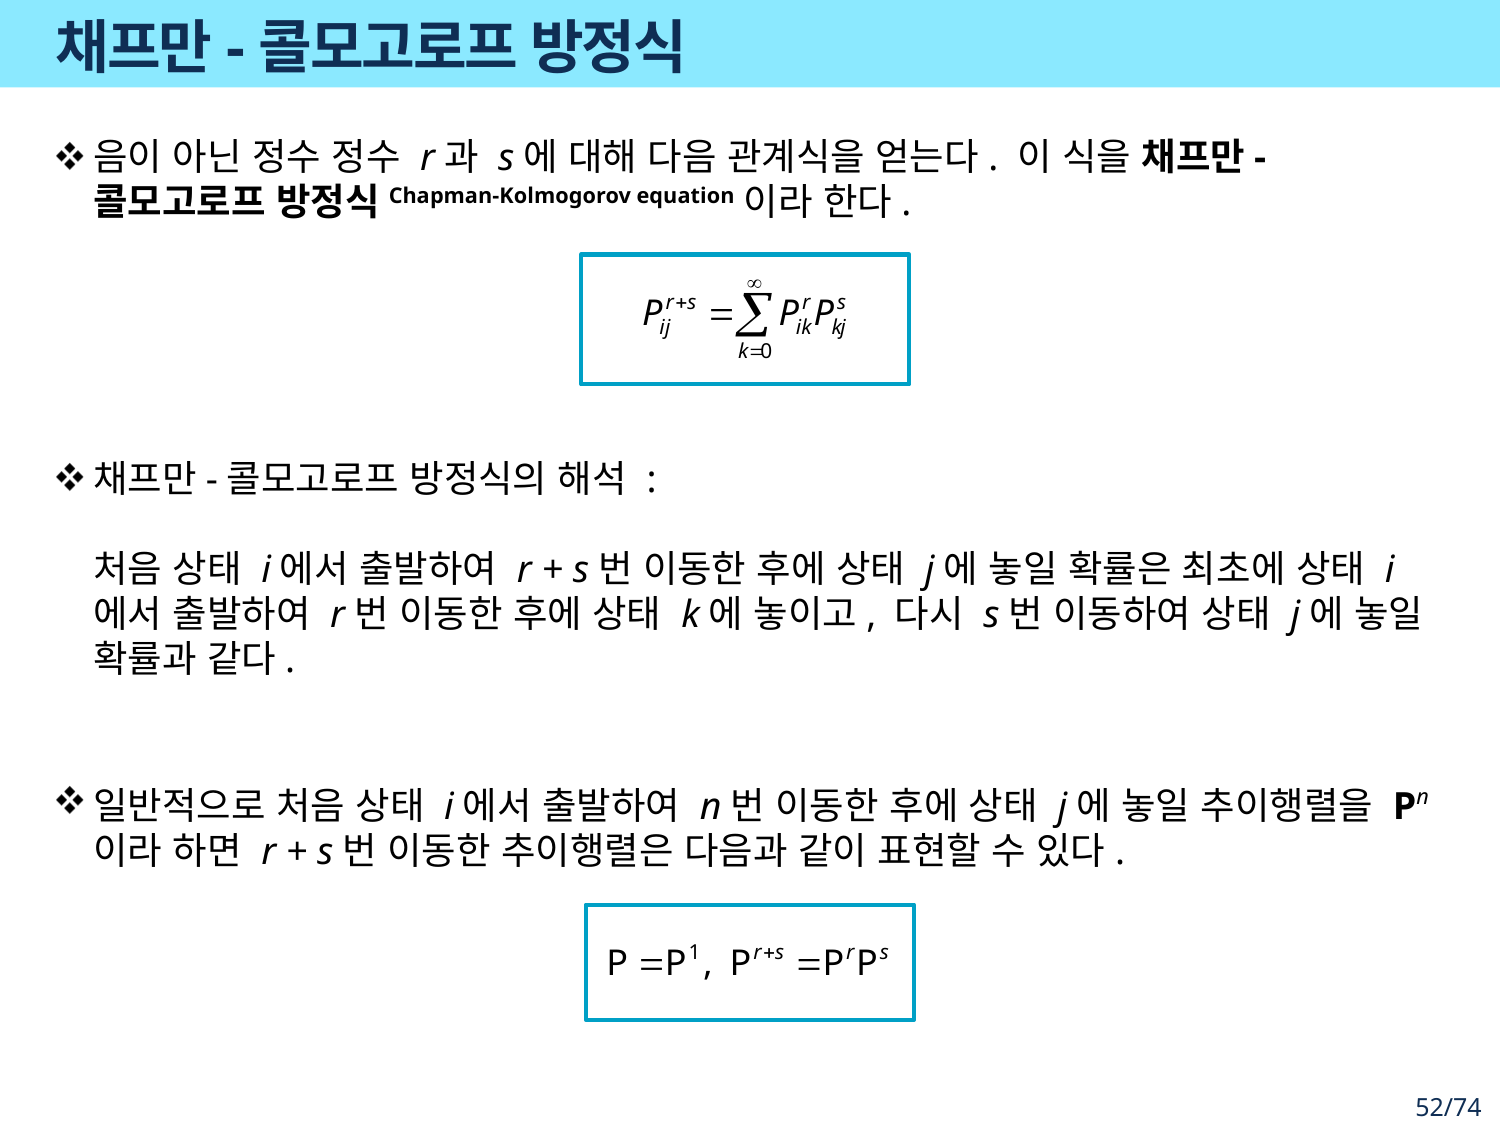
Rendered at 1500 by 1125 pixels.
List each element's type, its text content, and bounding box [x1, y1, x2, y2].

text_box 음이 아닌 정수 정수 r과 s에 대해 다음 관계식을 얻는다. 이 식을 채프만-콜모고로프 방정식Chapman-Kolmogorov equation이라 한다. [78, 125, 1453, 231]
text_box 일반적으로 처음 상태 i에서 출발하여 n번 이동한 후에 상태 j에 놓일 추이행렬을 Pn이라 하면 r + s번 이동한 추이행렬은 다음과 같이 표현할 수 있다. [78, 775, 1453, 880]
text_box [584, 903, 916, 1022]
picture [31, 122, 102, 181]
picture [31, 443, 102, 502]
text_box [579, 252, 911, 386]
picture [31, 767, 102, 826]
title 채프만-콜모고로프 방정식 [40, 5, 1288, 84]
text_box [601, 936, 896, 994]
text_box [635, 265, 856, 368]
text_box 채프만-콜모고로프 방정식의 해석 : 처음 상태 i에서 출발하여 r + s번 이동한 후에 상태 j에 놓일 확률은 최초에 상태 i에서 출발하여 r번 이동한 후에 상태 k에 놓이고, 다시 s번 이동하여 상태 j에 놓일 확률과 같다. [78, 448, 1453, 688]
